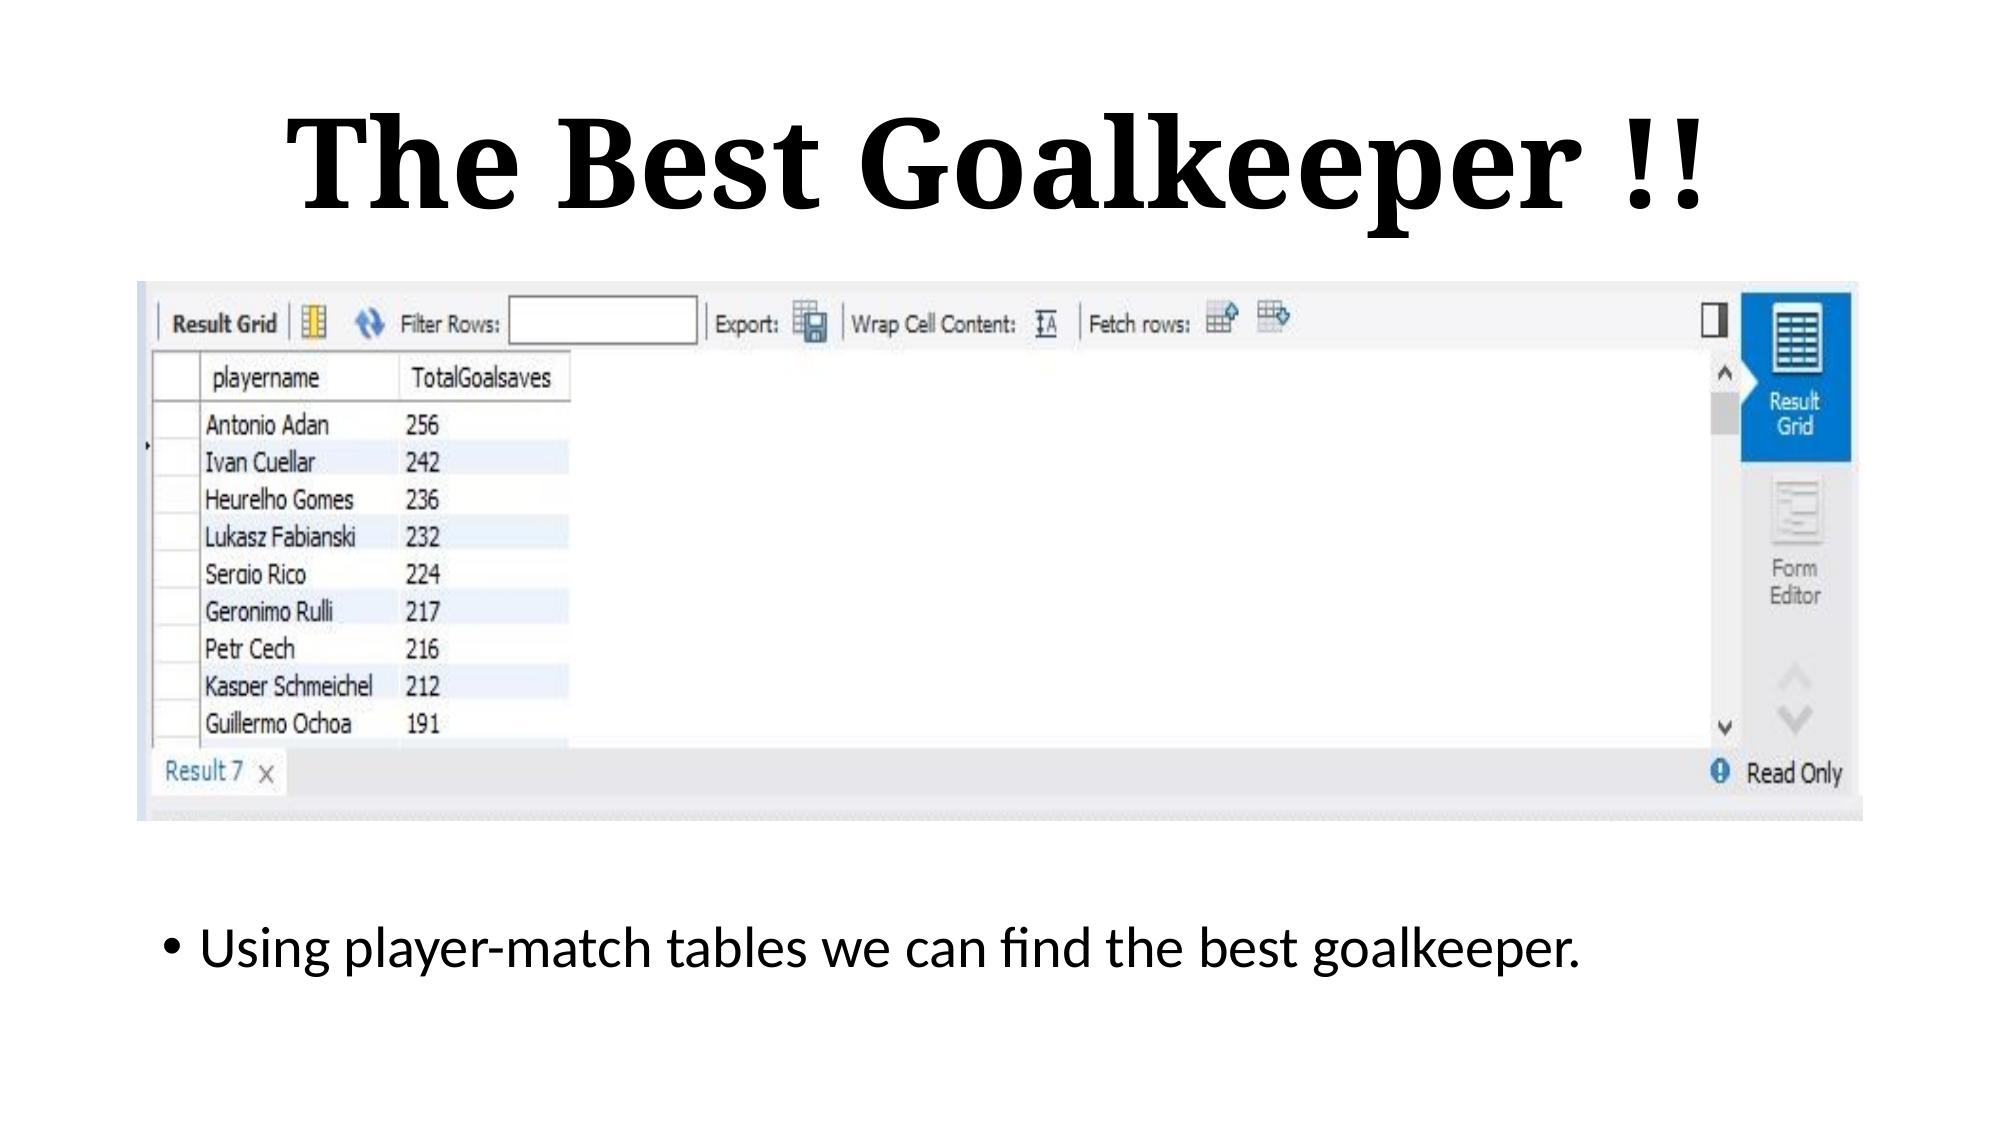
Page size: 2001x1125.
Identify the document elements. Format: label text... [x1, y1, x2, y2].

picture [137, 281, 1863, 821]
title The Best Goalkeeper !! [137, 59, 1863, 278]
text_box Using player-match tables we can find the best goalkeeper. [146, 909, 1878, 1021]
